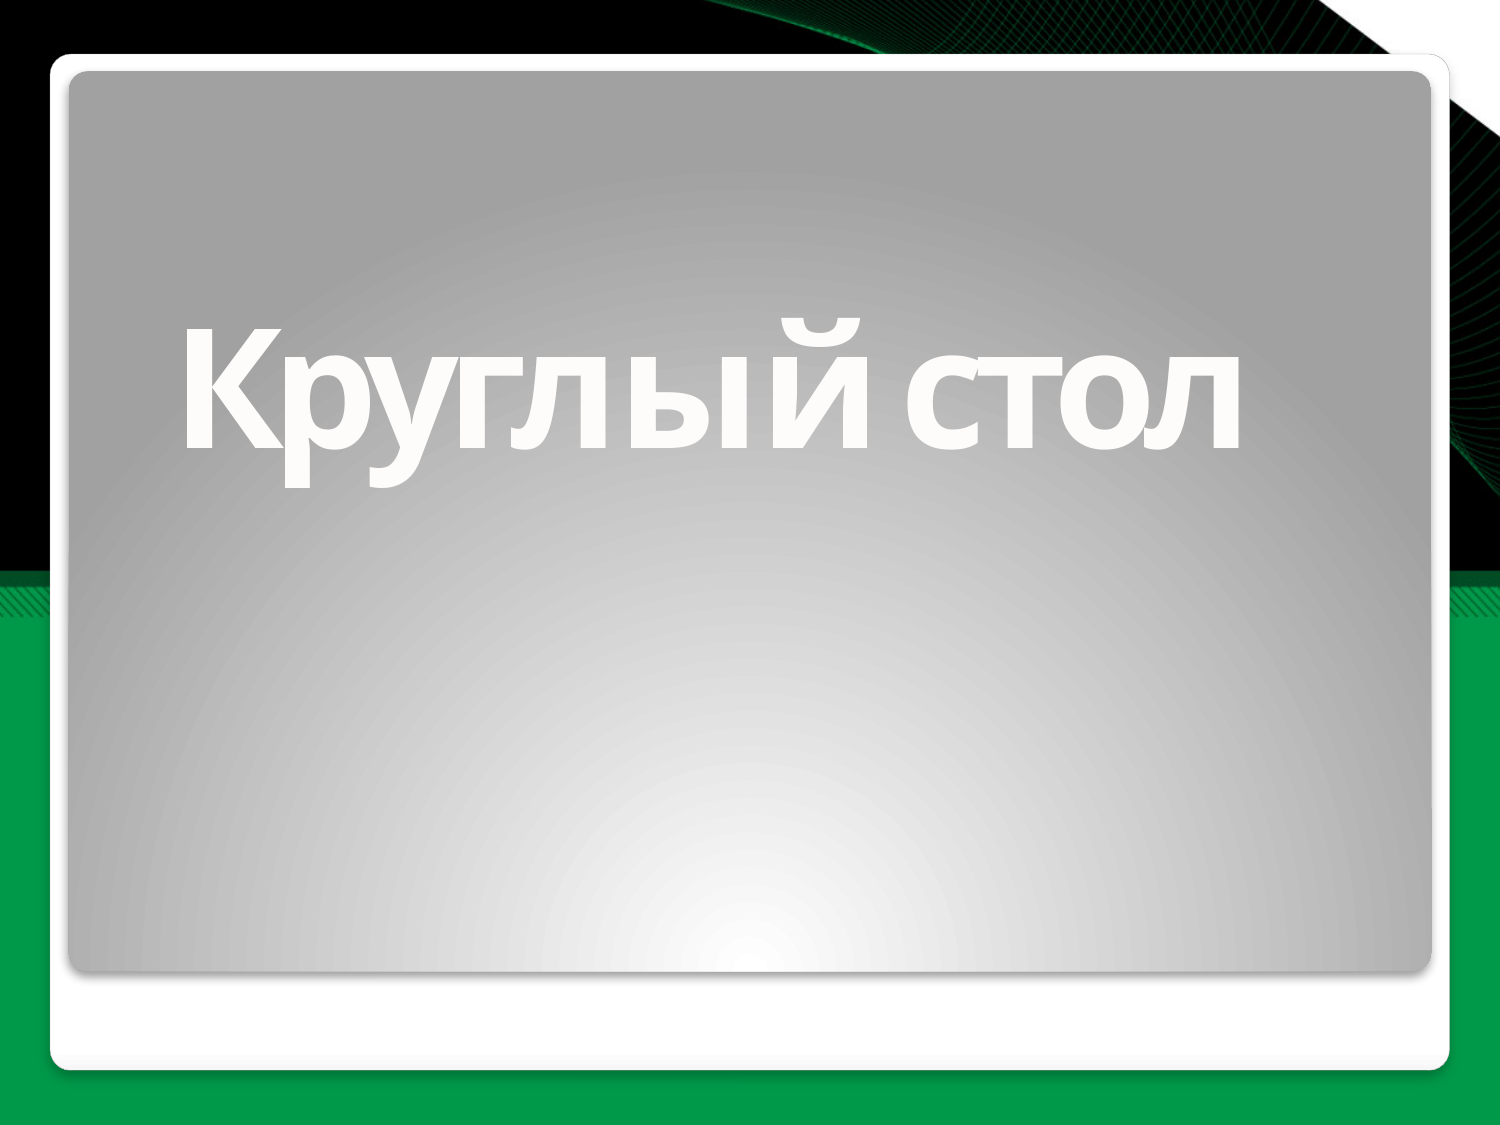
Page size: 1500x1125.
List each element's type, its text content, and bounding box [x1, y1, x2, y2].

picture [0, 0, 1500, 1125]
list Круглый стол [142, 267, 1403, 442]
